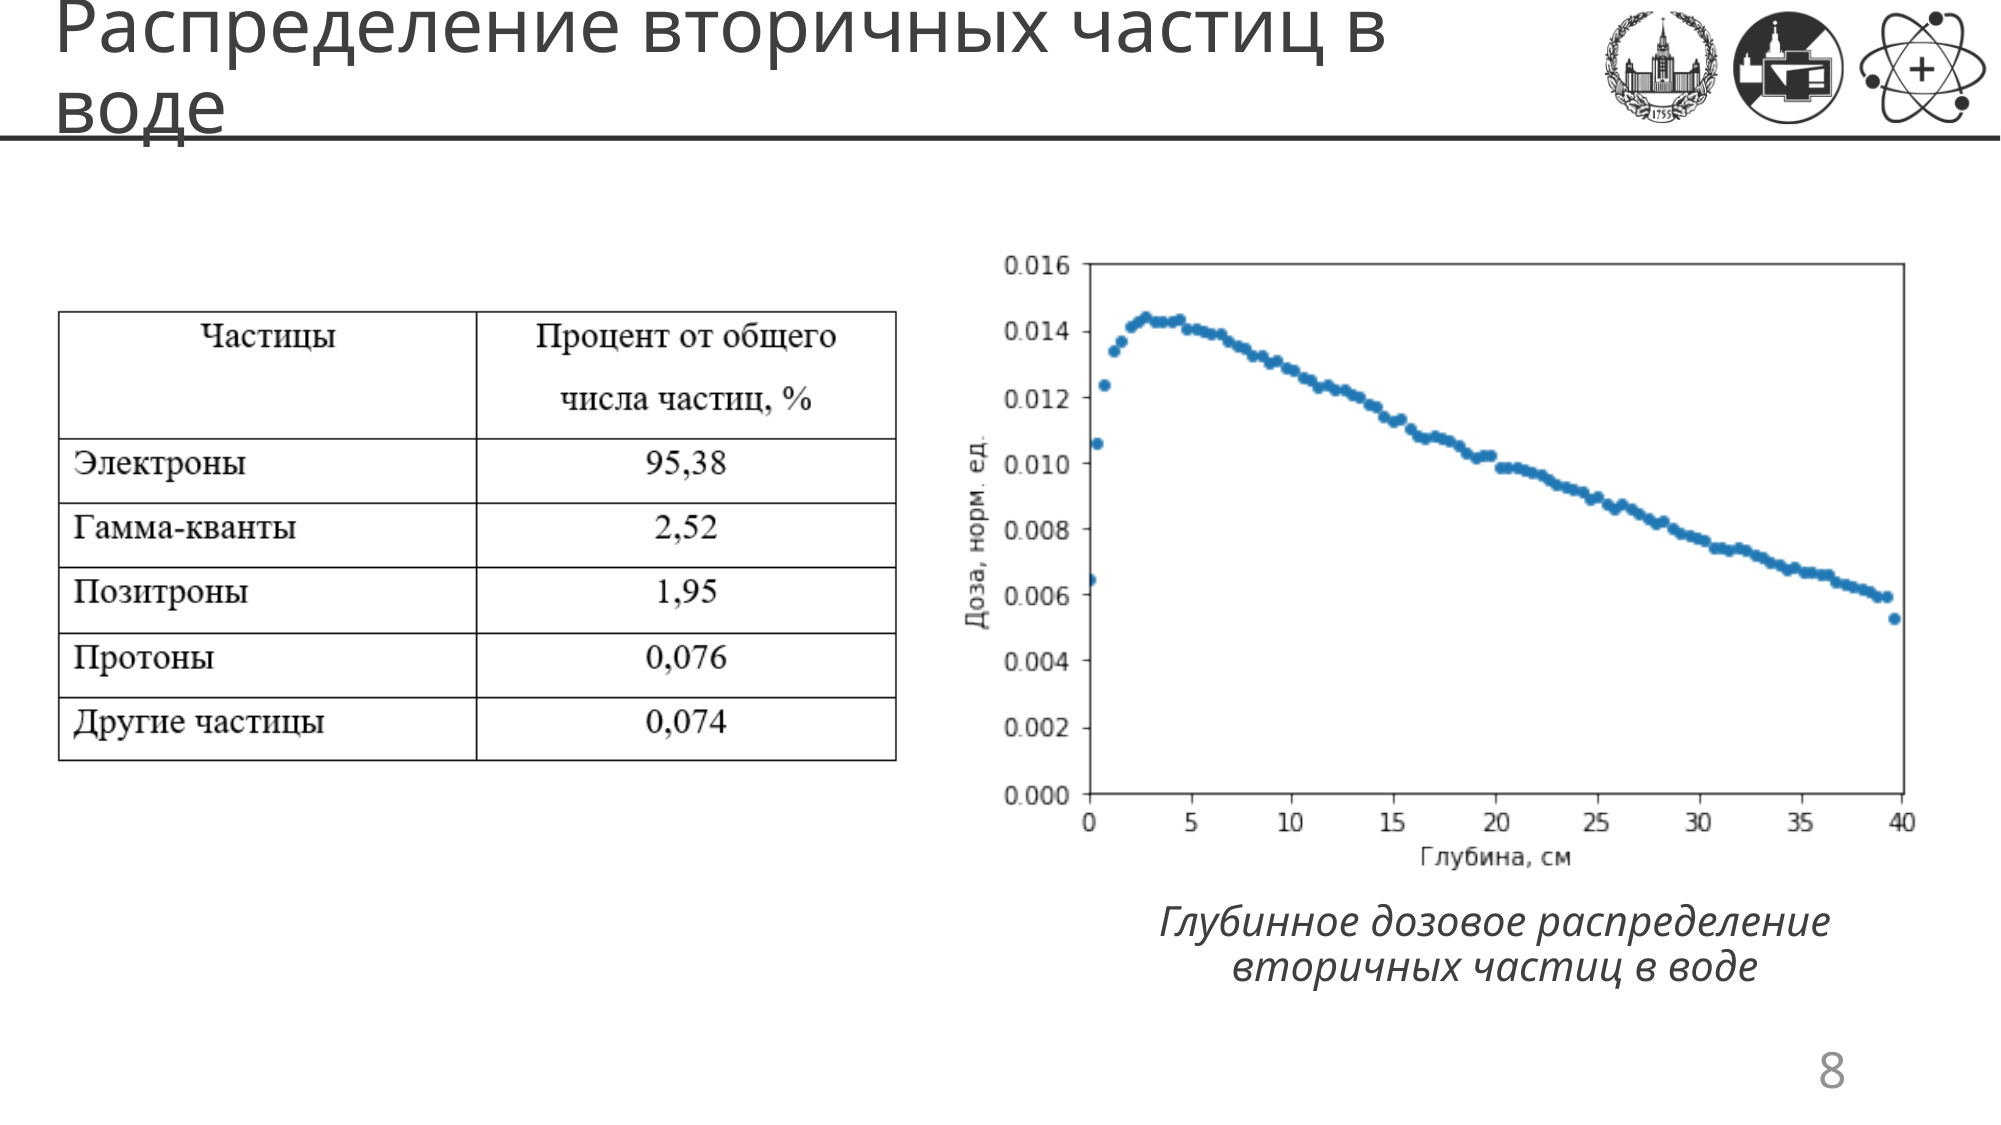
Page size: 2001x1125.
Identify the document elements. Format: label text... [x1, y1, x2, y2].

title Распределение вторичных частиц в воде [38, 0, 1578, 137]
list Глубинное дозовое распределение вторичных частиц в воде [1038, 893, 1952, 1075]
picture [0, 0, 2001, 1125]
slide_number 8 [1412, 1042, 1863, 1103]
